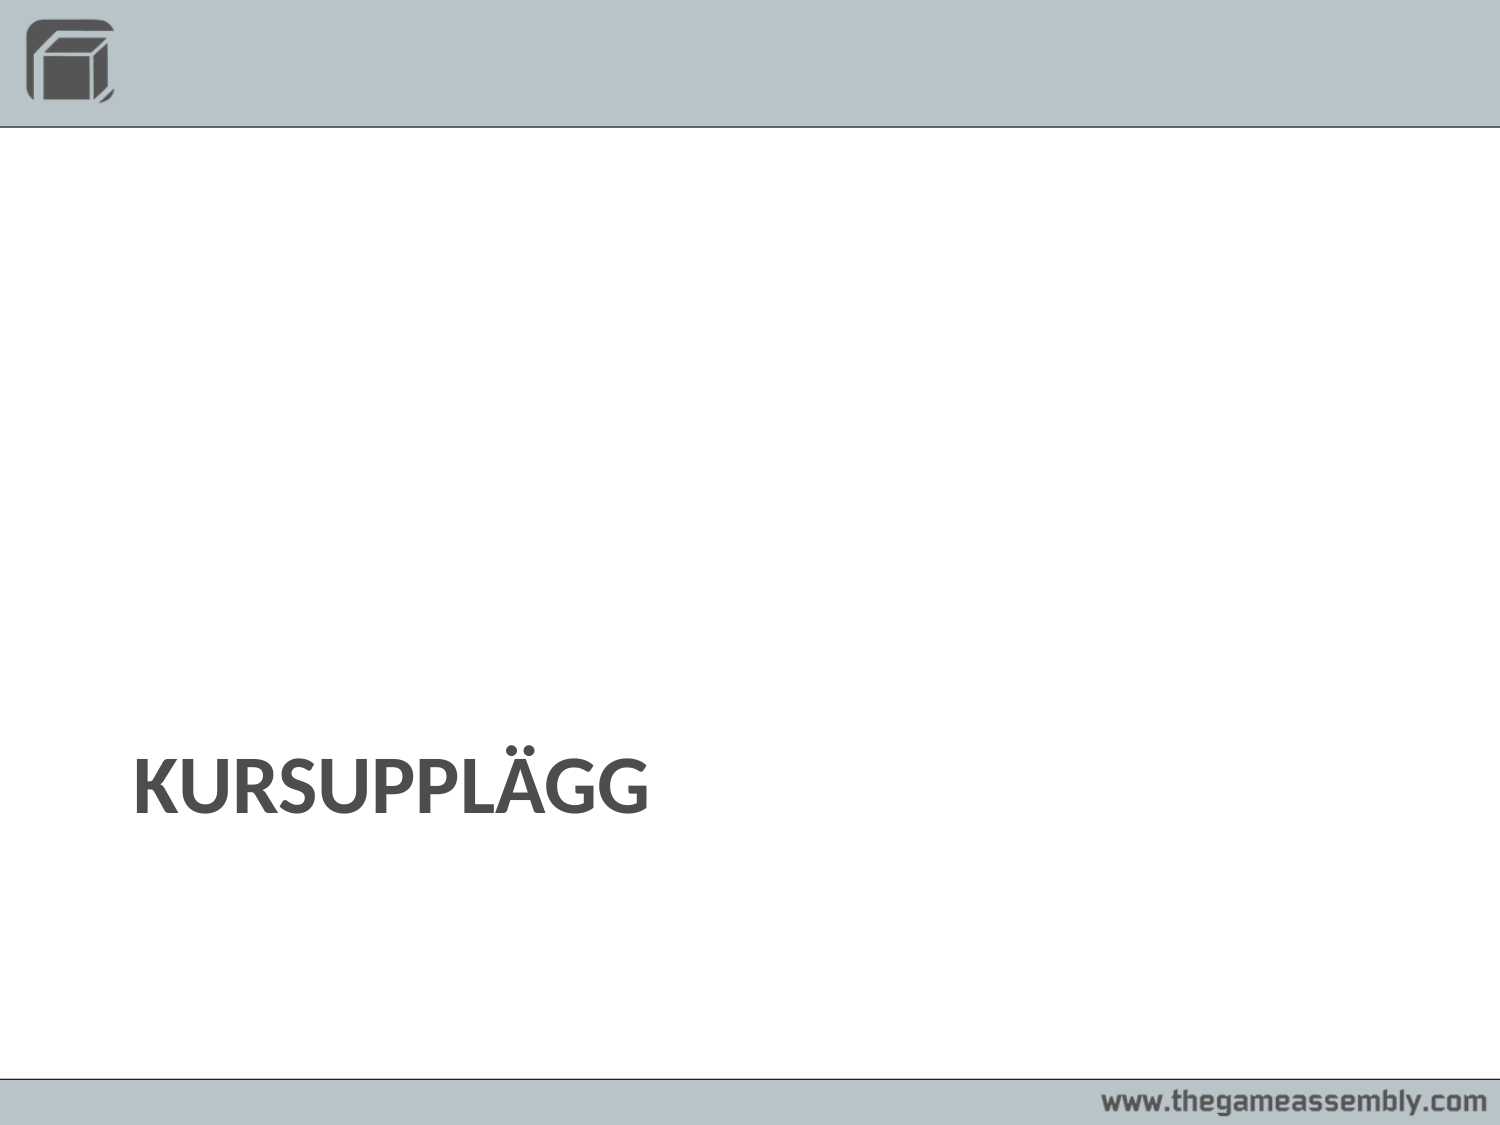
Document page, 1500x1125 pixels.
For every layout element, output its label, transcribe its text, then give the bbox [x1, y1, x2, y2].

title Kursupplägg [118, 722, 1394, 947]
picture [0, 0, 1500, 1125]
